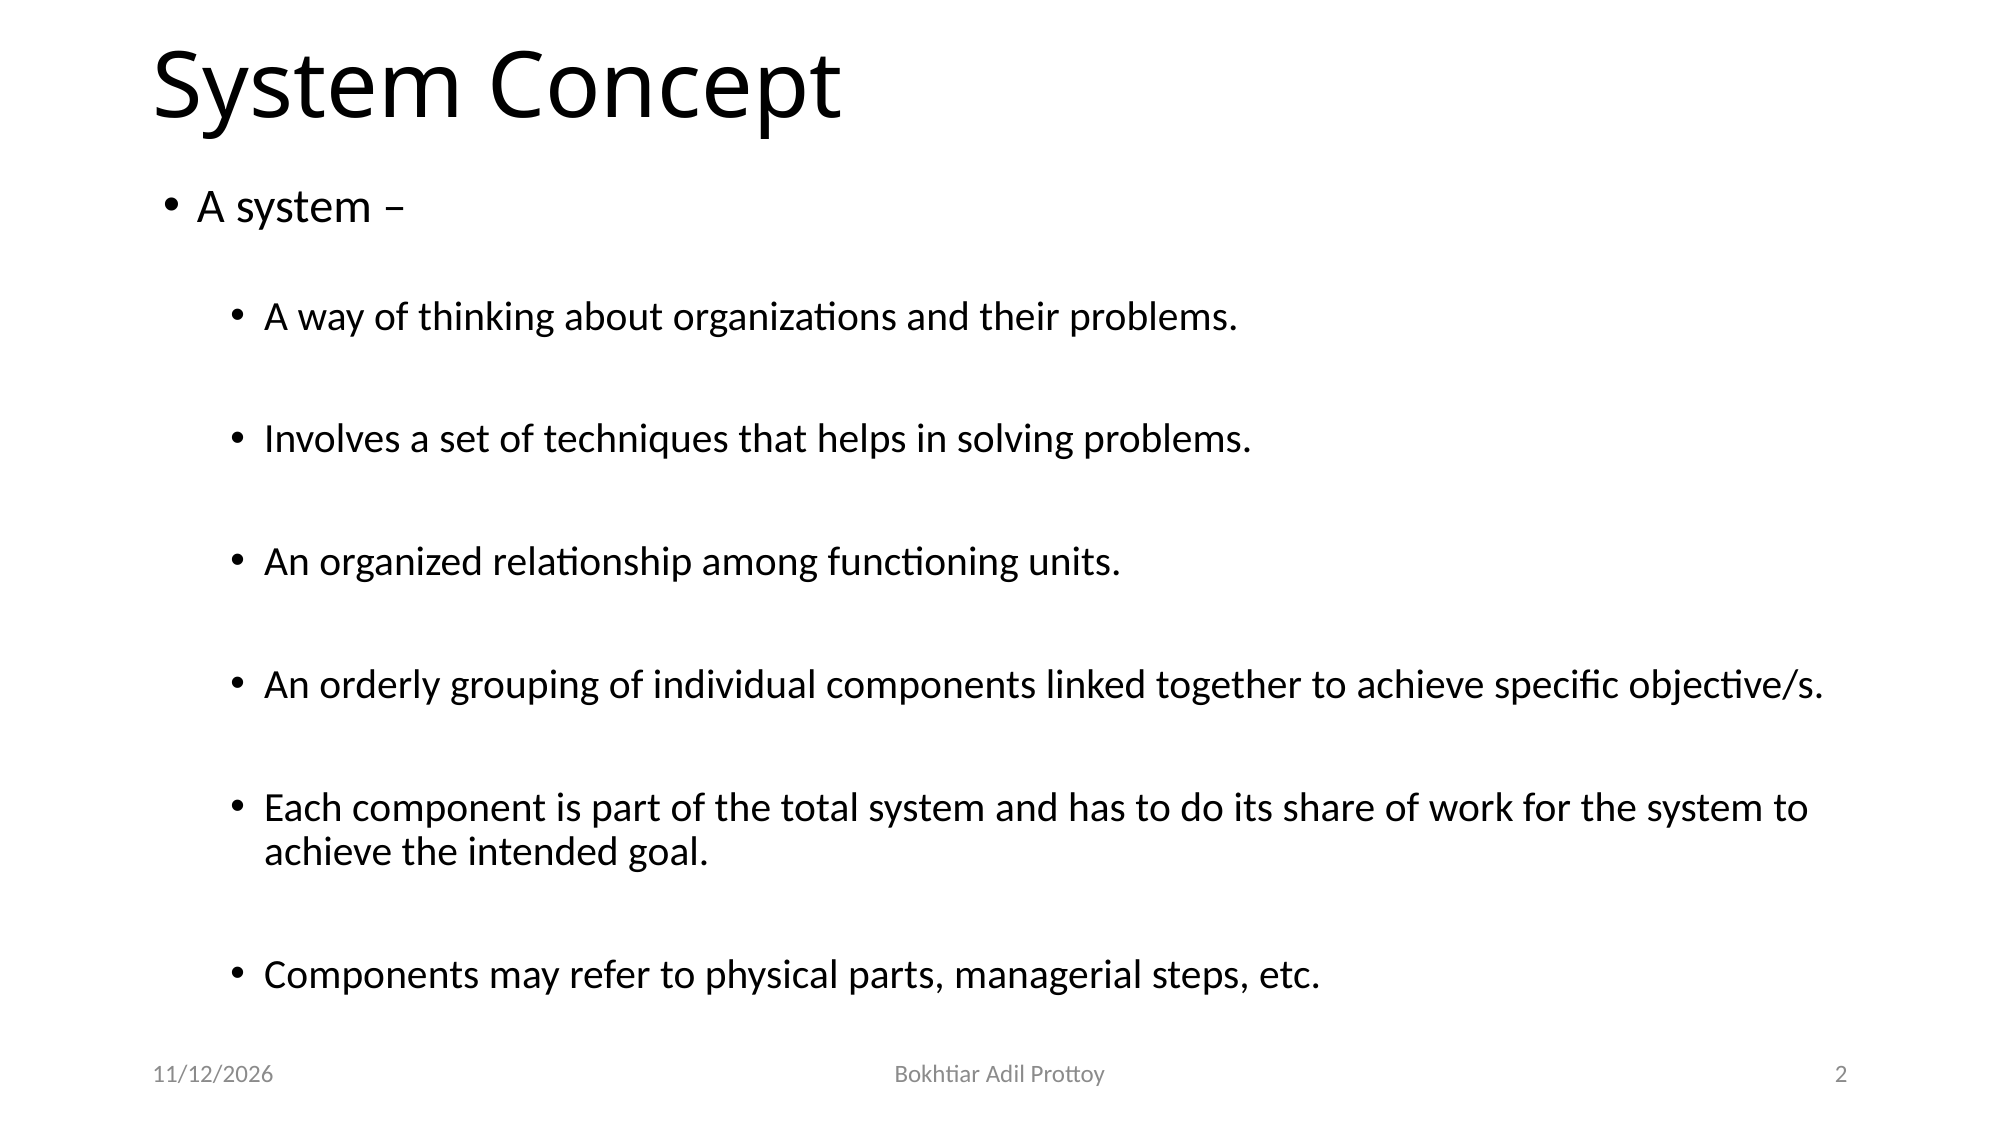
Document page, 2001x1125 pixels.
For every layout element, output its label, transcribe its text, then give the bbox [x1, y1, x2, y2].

footer Bokhtiar Adil Prottoy [662, 1042, 1338, 1103]
list A system – A way of thinking about organizations and their problems. Involves a set of techniques that helps in solving problems. An organized relationship among functioning units. An orderly grouping of individual components linked together to achieve specific objective/s. Each component is part of the total system and has to do its share of work for the system to achieve the intended goal. Components may refer to physical parts, managerial steps, etc. [148, 172, 1874, 1006]
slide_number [137, 1042, 588, 1103]
slide_number 2 [1412, 1042, 1863, 1103]
title System Concept [137, 3, 1863, 173]
